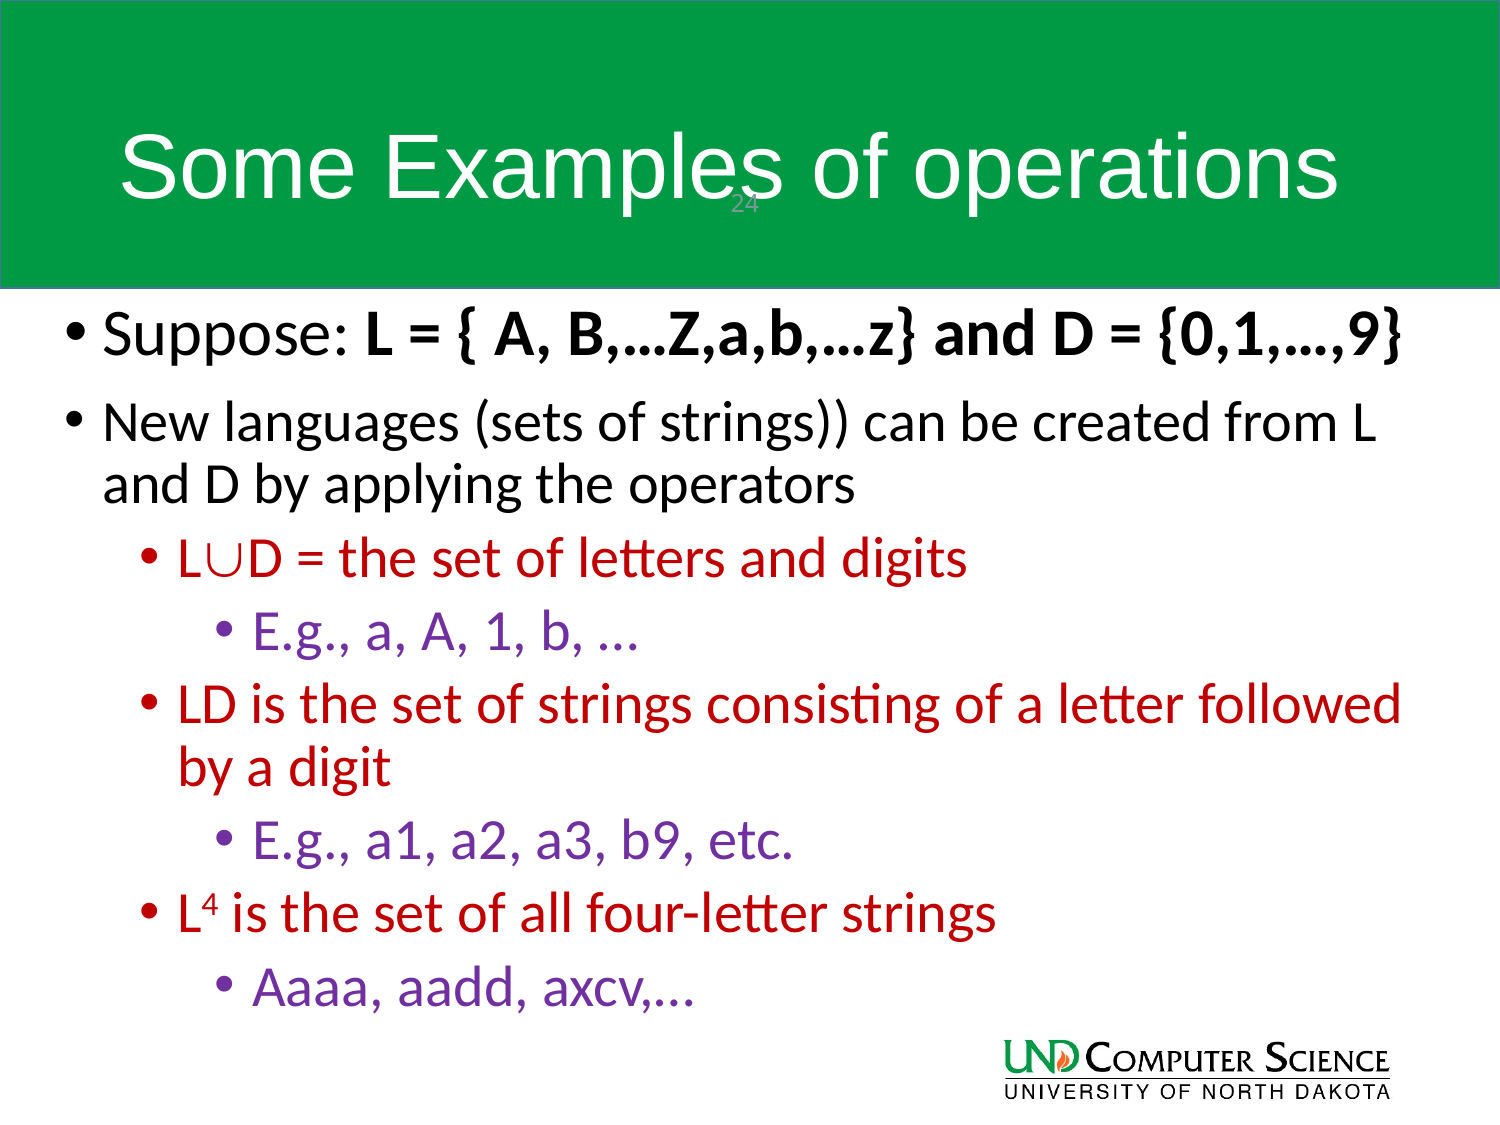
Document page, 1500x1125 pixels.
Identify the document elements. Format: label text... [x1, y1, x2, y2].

title Some Examples of operations [103, 59, 1397, 278]
list Suppose: L = { A, B,…Z,a,b,…z} and D = {0,1,…,9} New languages (sets of strings)) can be created from L and D by applying the operators LD = the set of letters and digits E.g., a, A, 1, b, … LD is the set of strings consisting of a letter followed by a digit E.g., a1, a2, a3, b9, etc. L4 is the set of all four-letter strings Aaaa, aadd, axcv,… [49, 290, 1445, 1105]
slide_number 24 [715, 168, 791, 241]
